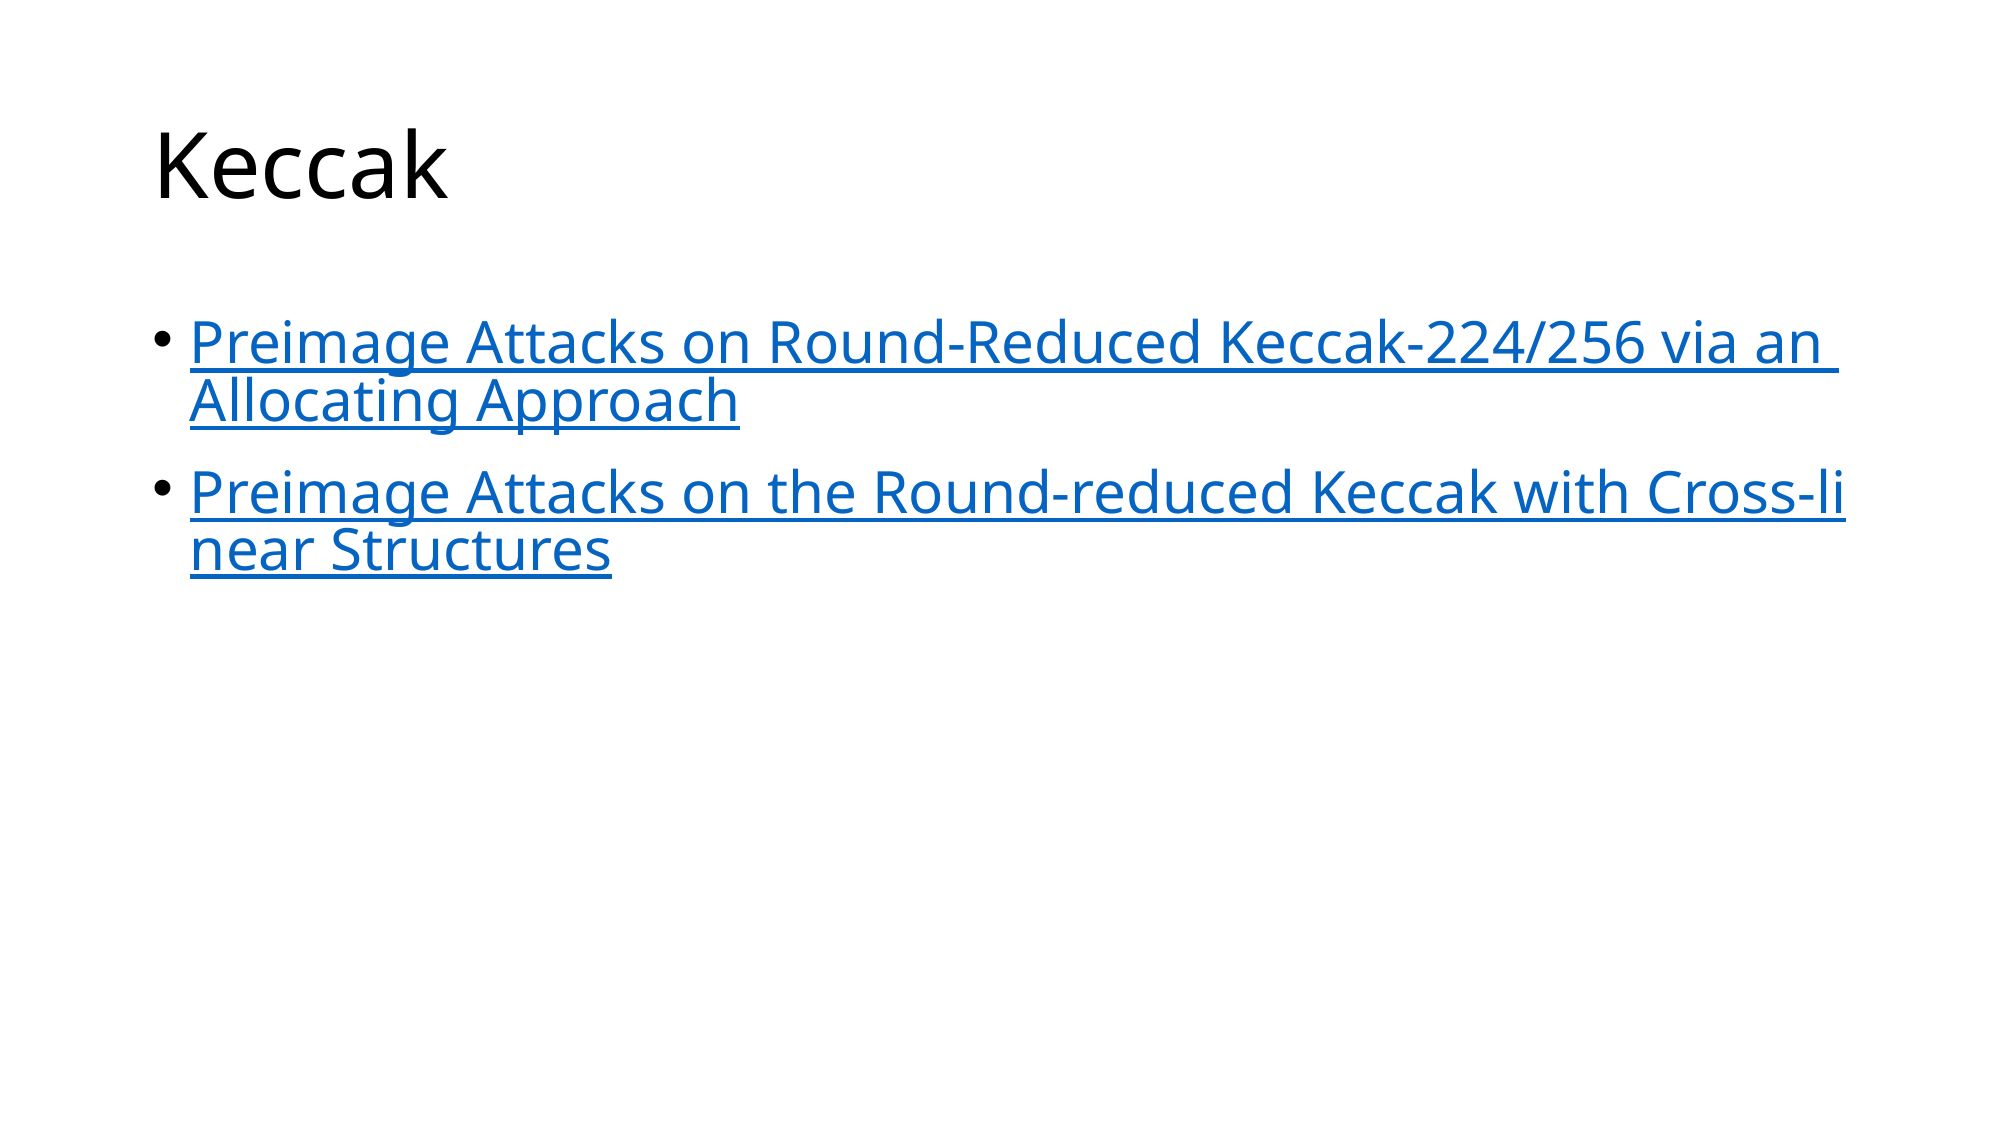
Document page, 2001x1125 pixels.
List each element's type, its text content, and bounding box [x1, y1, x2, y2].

title Keccak [137, 59, 1863, 278]
list Preimage Attacks on Round-Reduced Keccak-224/256 via an Allocating Approach Preimage Attacks on the Round-reduced Keccak with Cross-linear Structures [137, 299, 1863, 1014]
